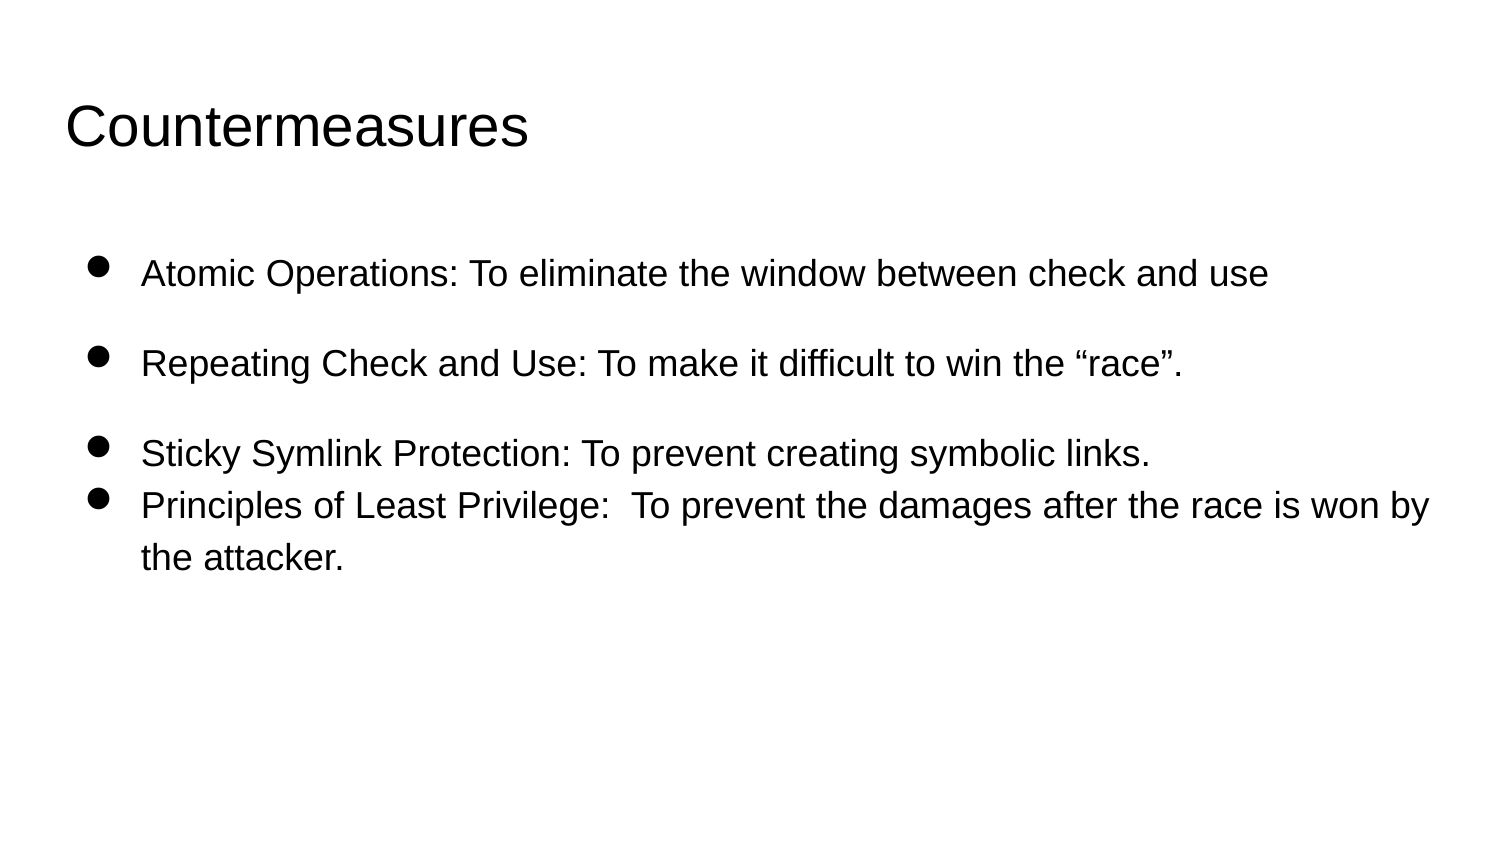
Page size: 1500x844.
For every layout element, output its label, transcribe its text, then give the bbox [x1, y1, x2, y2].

text_box Countermeasures [51, 72, 1449, 167]
text_box Atomic Operations: To eliminate the window between check and use Repeating Check and Use: To make it difficult to win the “race”. Sticky Symlink Protection: To prevent creating symbolic links. Principles of Least Privilege: To prevent the damages after the race is won by the attacker. [51, 189, 1449, 750]
